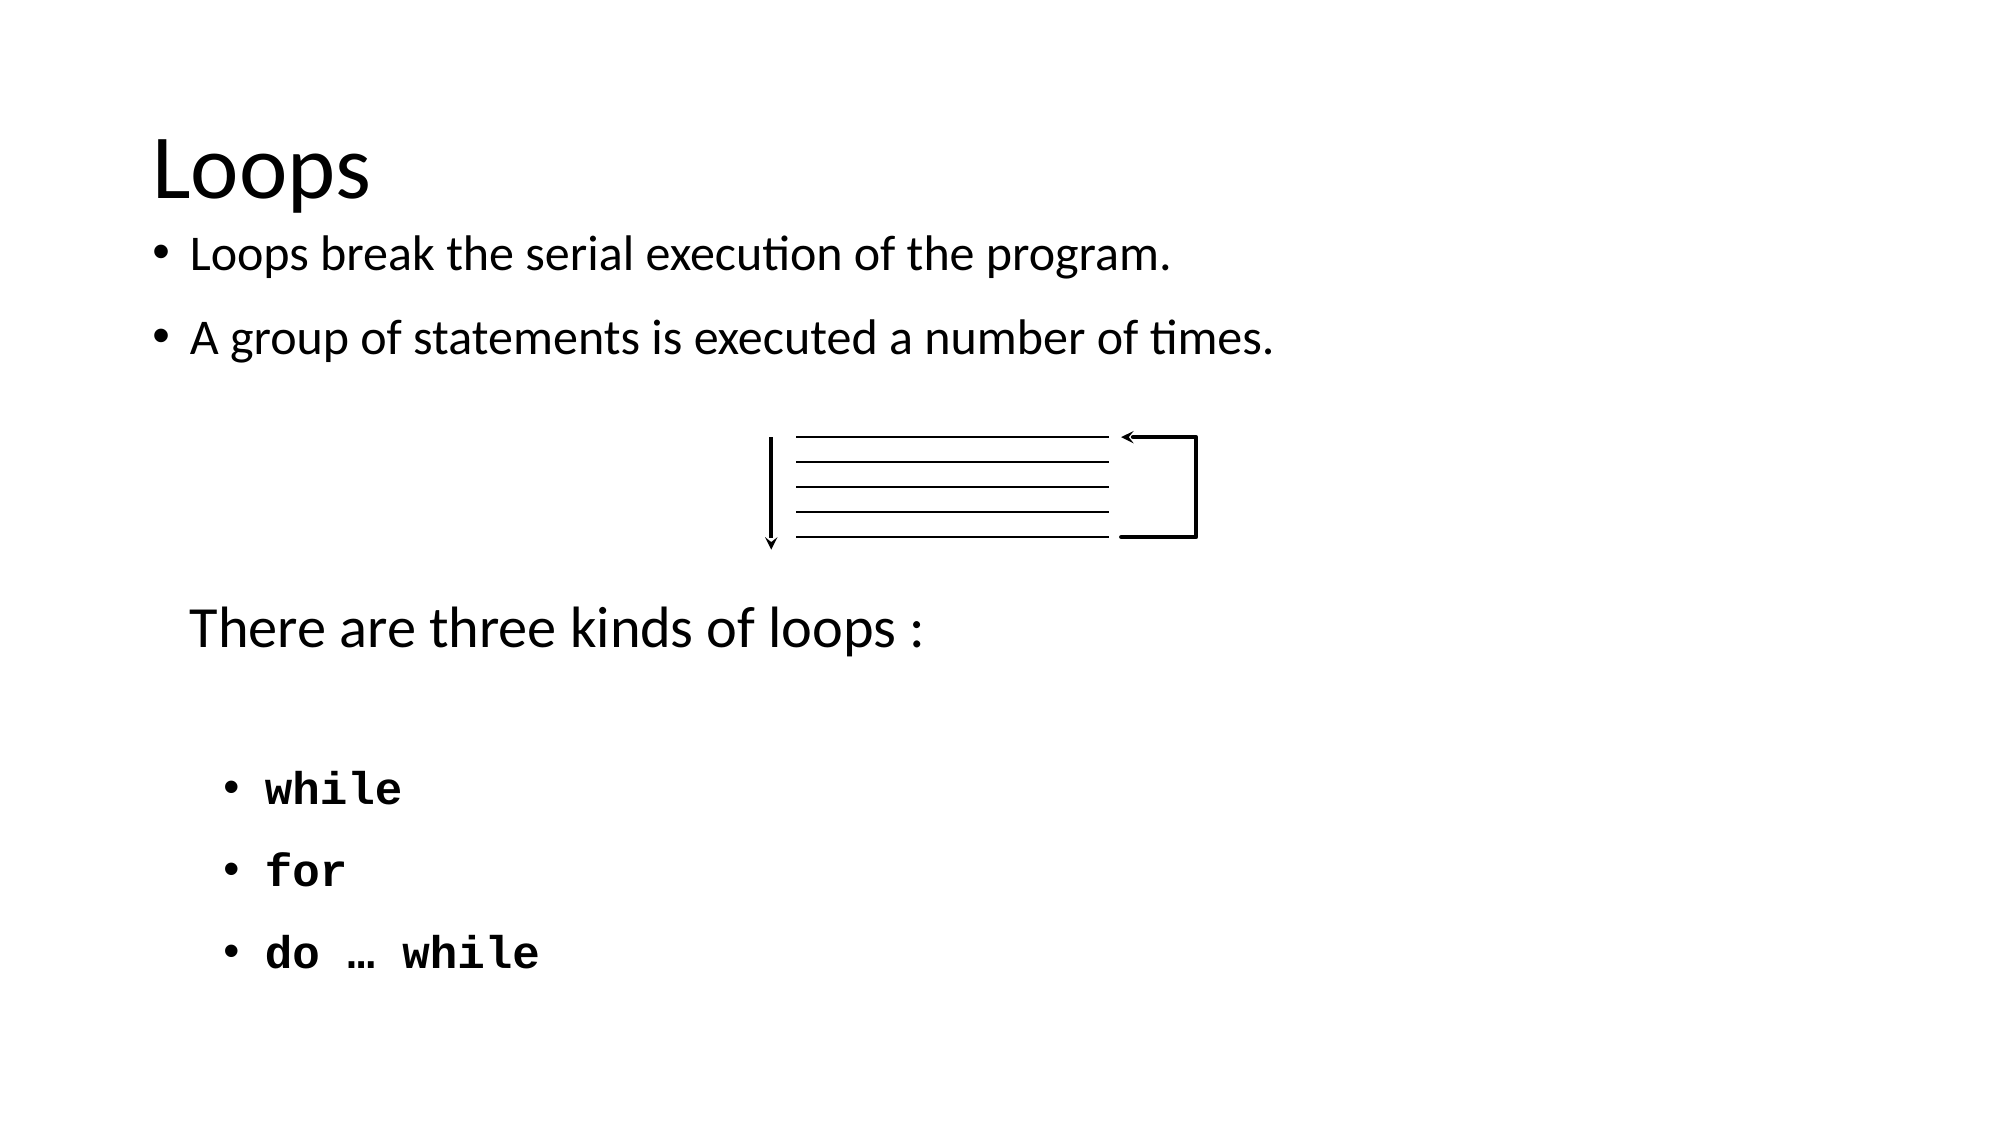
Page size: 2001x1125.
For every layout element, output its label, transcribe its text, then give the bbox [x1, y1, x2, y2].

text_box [771, 436, 1197, 550]
list Loops break the serial execution of the program. A group of statements is executed a number of times. There are three kinds of loops : while for do … while [137, 219, 1863, 1014]
title Loops [137, 59, 1863, 219]
